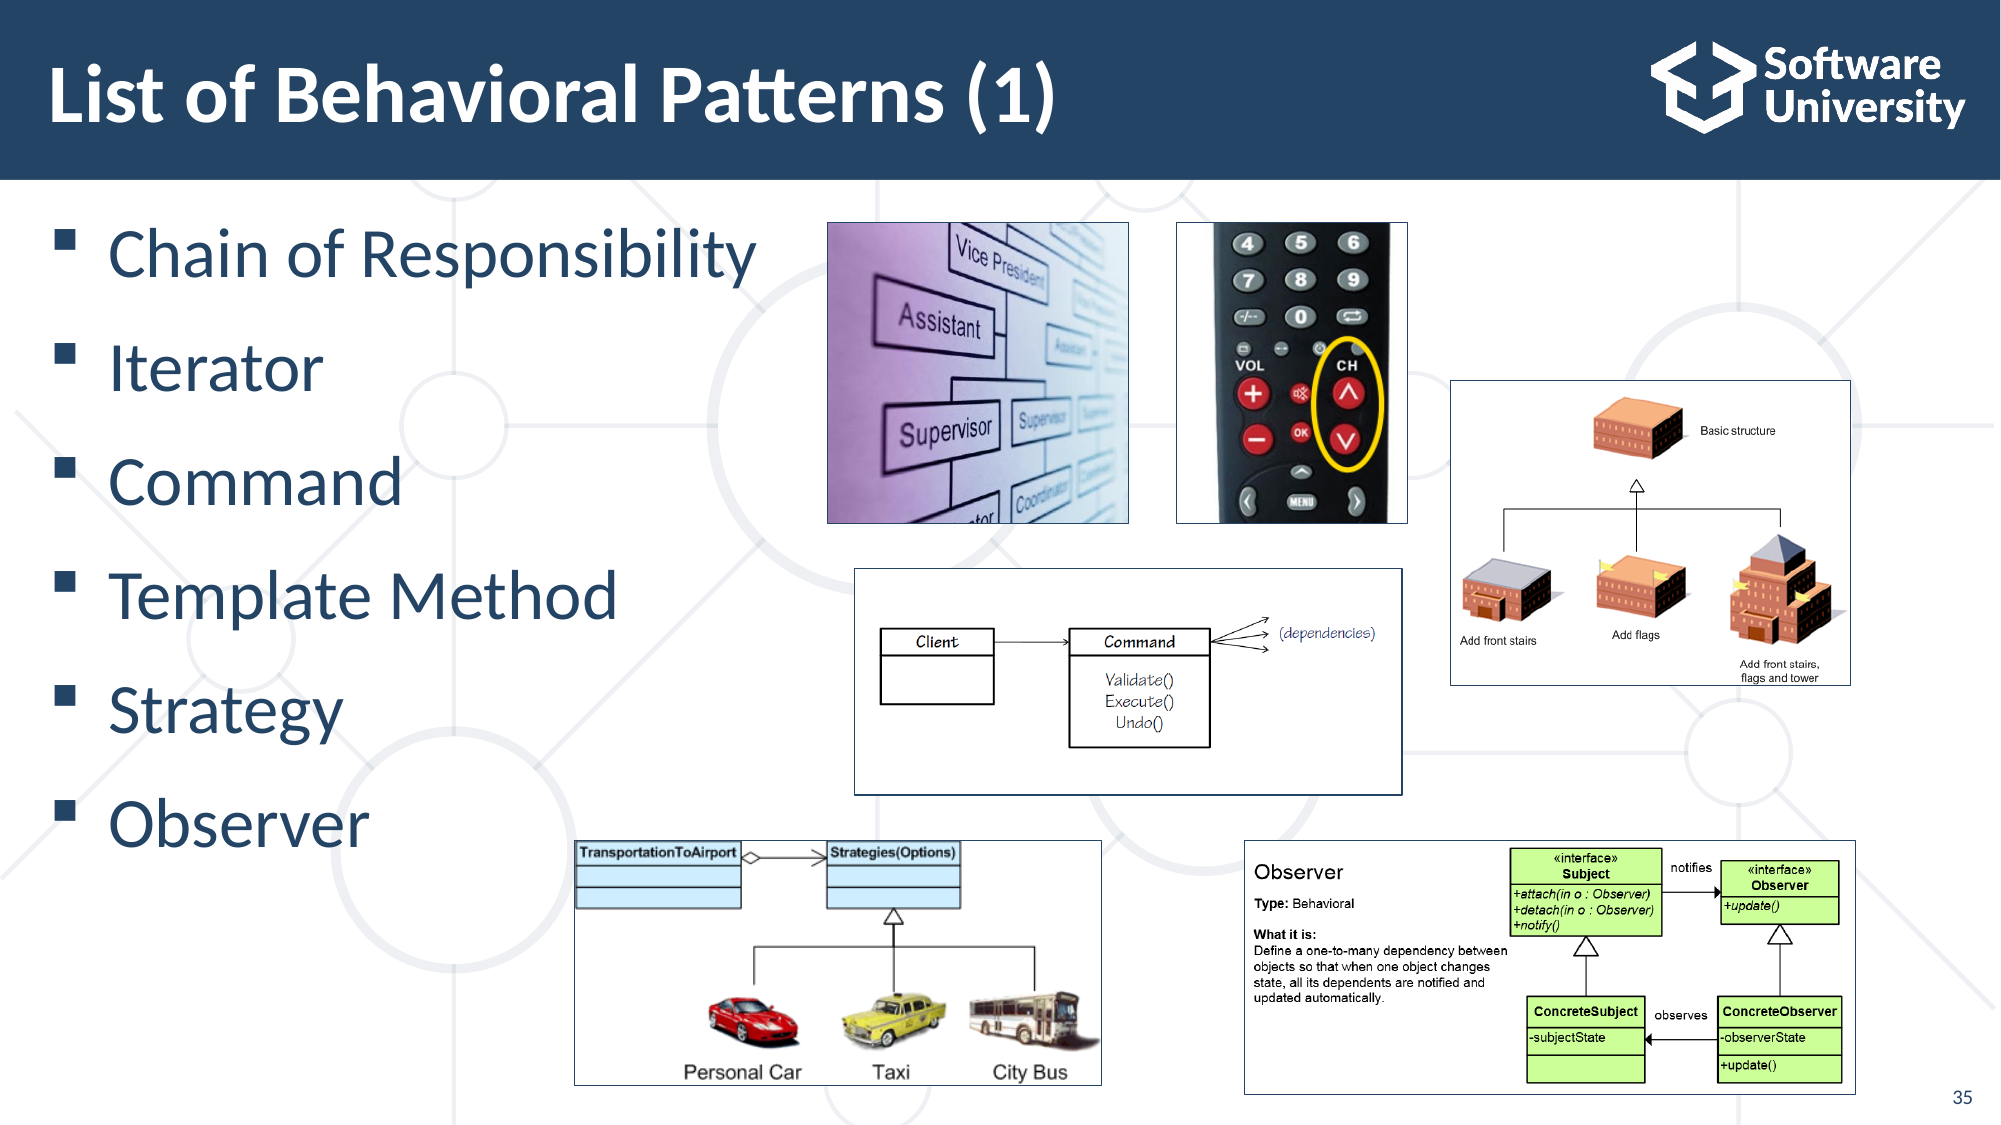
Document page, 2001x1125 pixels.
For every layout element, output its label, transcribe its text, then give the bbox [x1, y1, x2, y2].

picture [1450, 381, 1850, 685]
title List of Behavioral Patterns (1) [31, 16, 1625, 162]
picture [854, 569, 1402, 795]
picture [1651, 41, 1966, 134]
picture [574, 840, 1102, 1086]
list Chain of Responsibility Iterator Command Template Method Strategy Observer [31, 196, 1970, 1104]
picture [1176, 222, 1408, 524]
picture [1244, 840, 1855, 1095]
picture [827, 222, 1129, 524]
slide_number 35 [1927, 1067, 1989, 1117]
